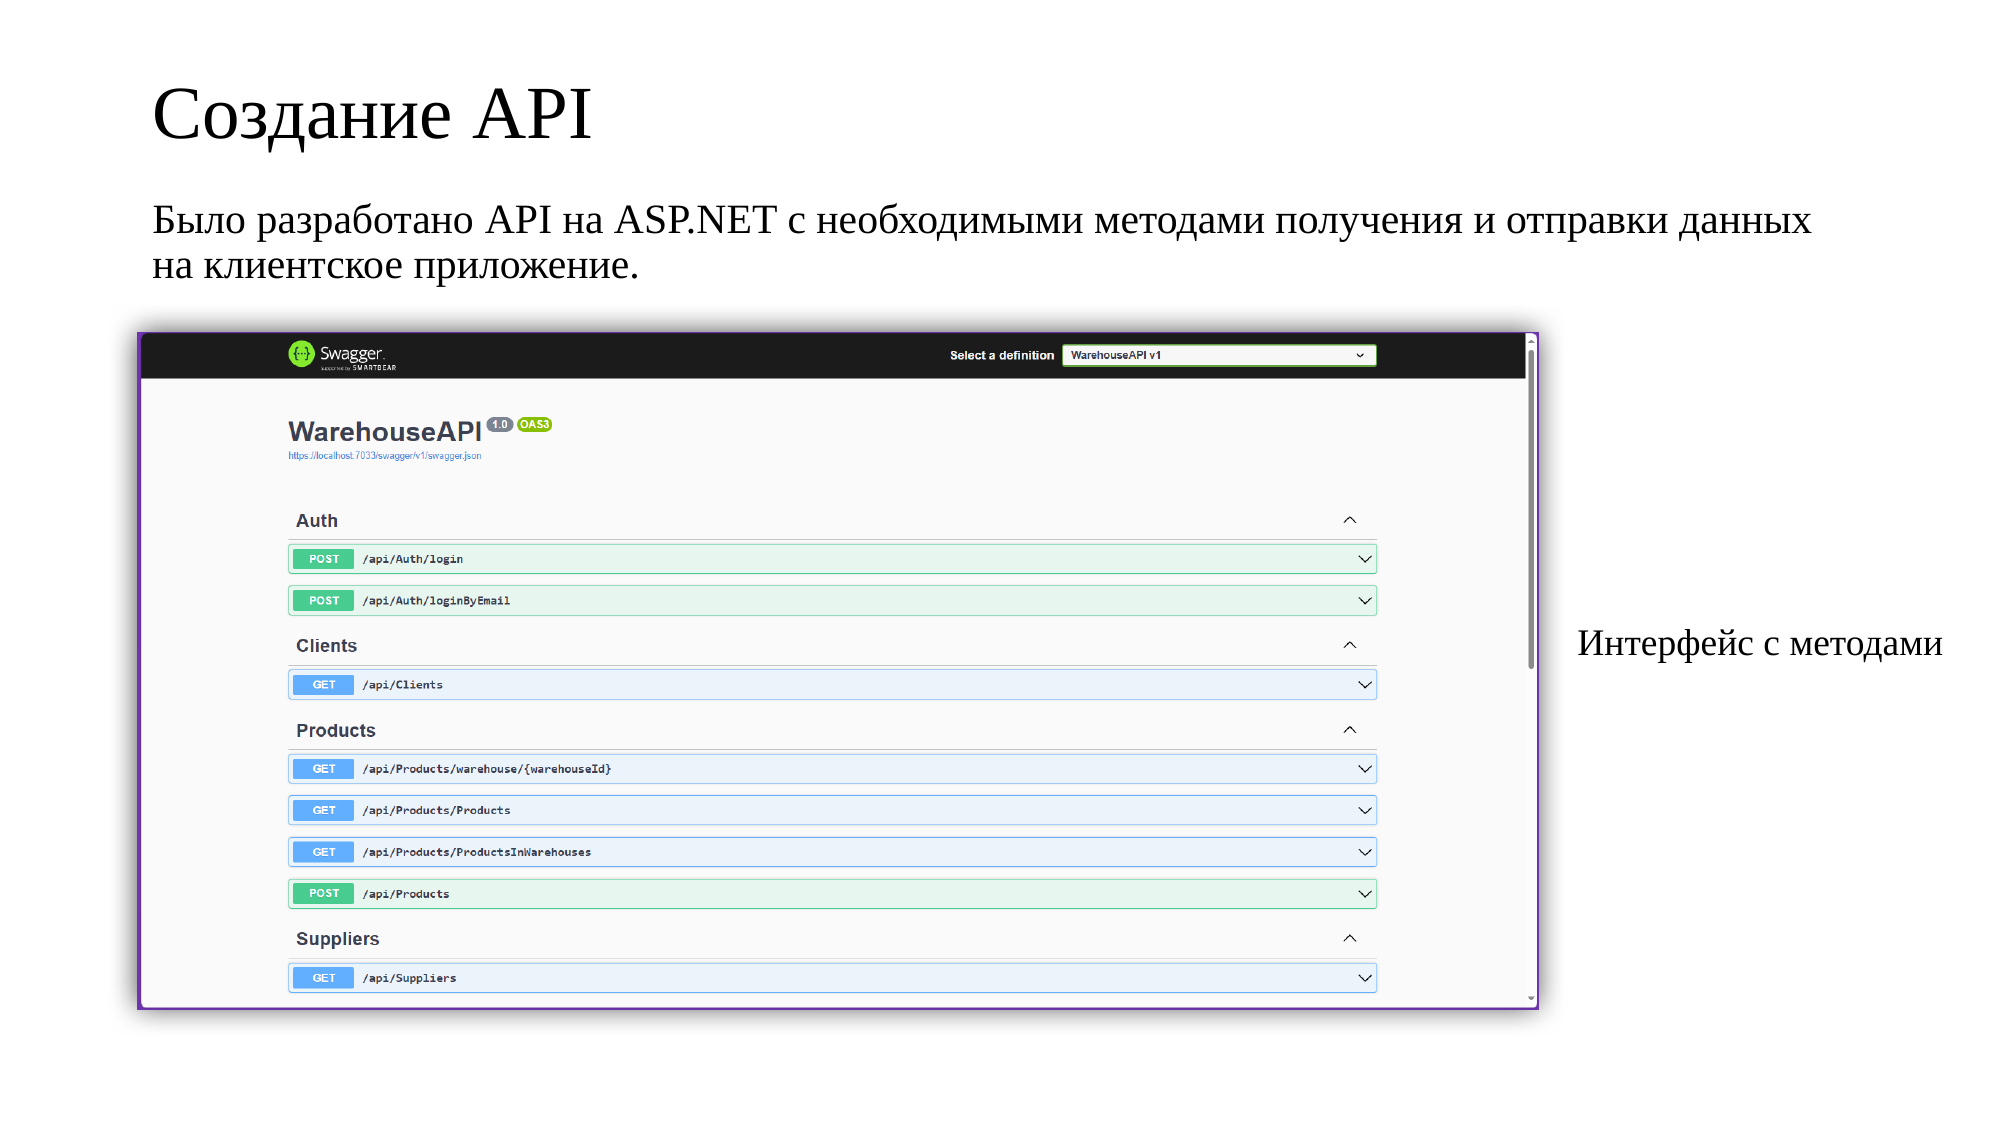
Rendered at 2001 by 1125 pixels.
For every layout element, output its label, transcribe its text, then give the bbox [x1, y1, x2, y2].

list Было разработано API на ASP.NET с необходимыми методами получения и отправки данных на клиентское приложение. [137, 189, 1863, 333]
text_box Интерфейс с методами [1562, 610, 1959, 671]
title Создание API [137, 59, 1863, 170]
picture [137, 332, 1539, 1010]
